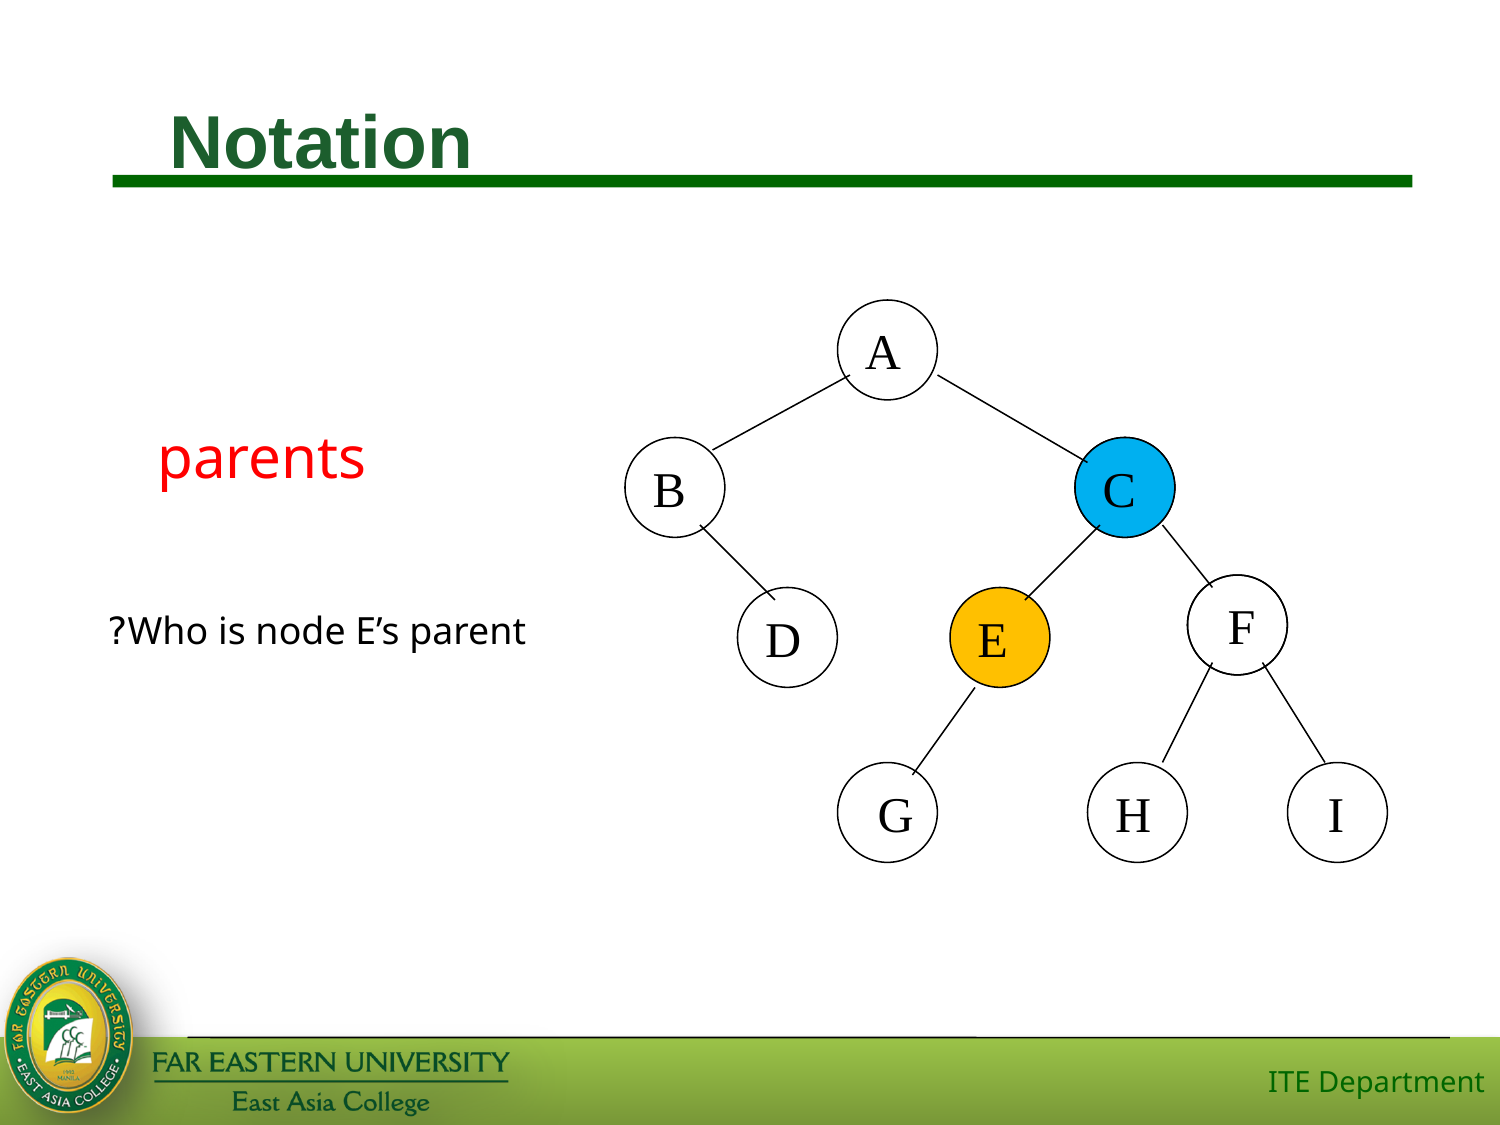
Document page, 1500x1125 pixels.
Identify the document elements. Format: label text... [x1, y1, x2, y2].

text_box [854, 299, 938, 400]
text_box H [1100, 774, 1166, 850]
text_box F [1212, 587, 1271, 663]
text_box [1074, 454, 1087, 520]
text_box [929, 784, 938, 841]
text_box [1187, 575, 1270, 675]
text_box C [1087, 449, 1151, 525]
text_box [1271, 588, 1288, 662]
text_box [624, 454, 637, 520]
text_box G [862, 774, 929, 850]
text_box [950, 604, 962, 670]
text_box B [637, 449, 701, 525]
text_box [1287, 762, 1388, 863]
text_box D [750, 599, 816, 675]
text_box E [962, 599, 1023, 675]
text_box parents [131, 412, 382, 498]
text_box [837, 762, 921, 863]
picture [148, 1046, 512, 1117]
picture [0, 953, 138, 1117]
text_box [967, 587, 1050, 688]
text_box [754, 587, 838, 688]
text_box [1092, 437, 1175, 538]
text_box [642, 437, 725, 538]
text_box [1087, 779, 1100, 846]
text_box [737, 604, 750, 671]
text_box A [850, 312, 916, 388]
text_box [837, 316, 850, 383]
text_box I [1312, 774, 1359, 850]
text_box [1104, 762, 1188, 863]
text_box Notation [74, 45, 1425, 233]
text_box Who is node E’s parent? [57, 599, 542, 660]
